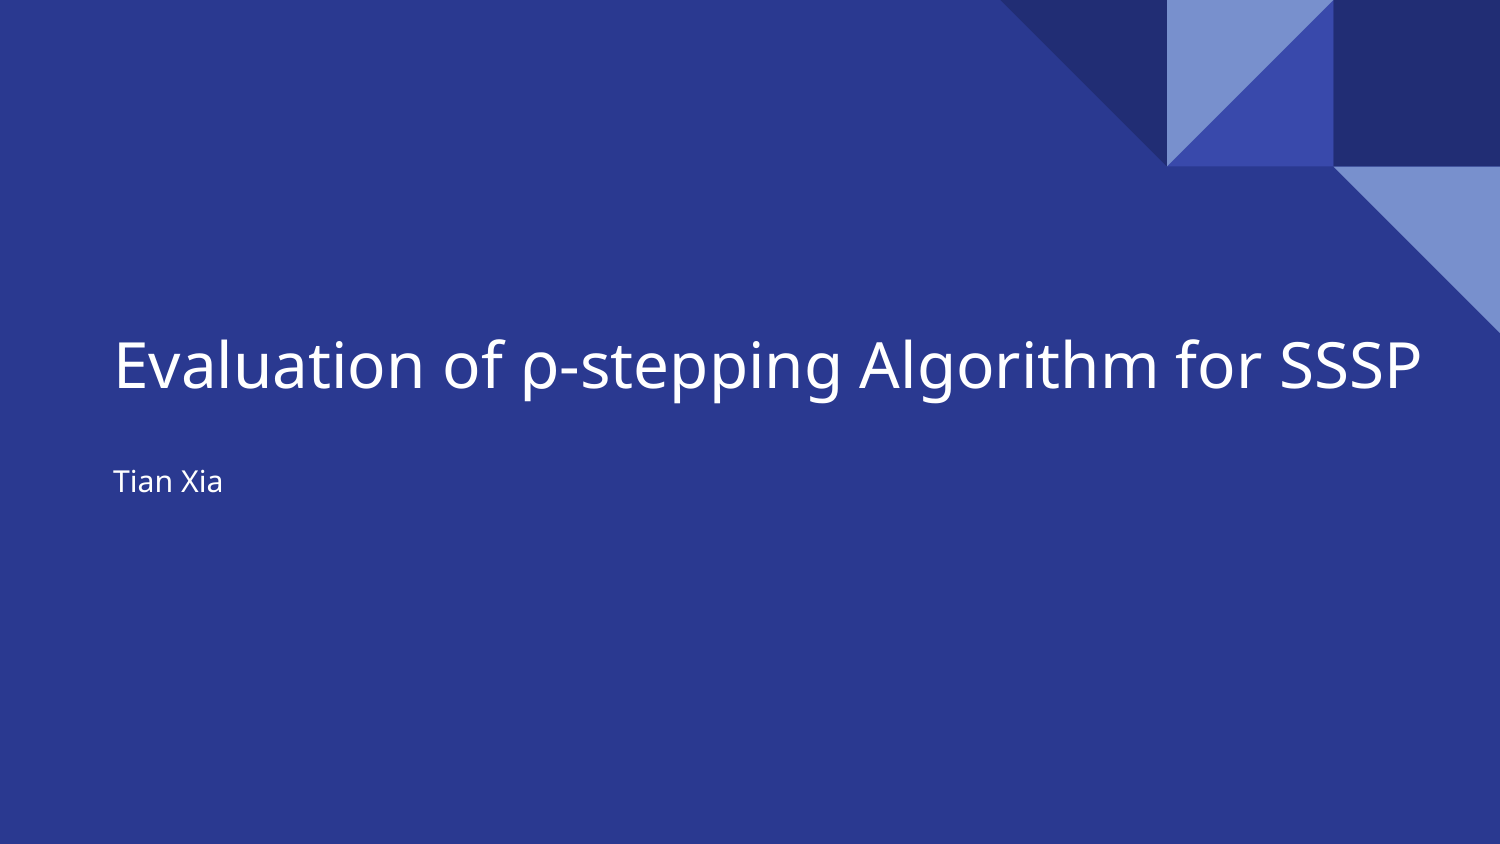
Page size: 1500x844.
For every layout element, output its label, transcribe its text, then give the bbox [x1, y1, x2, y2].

subtitle Tian Xia [98, 445, 1447, 517]
title Evaluation of ⍴-stepping Algorithm for SSSP [98, 284, 1447, 422]
